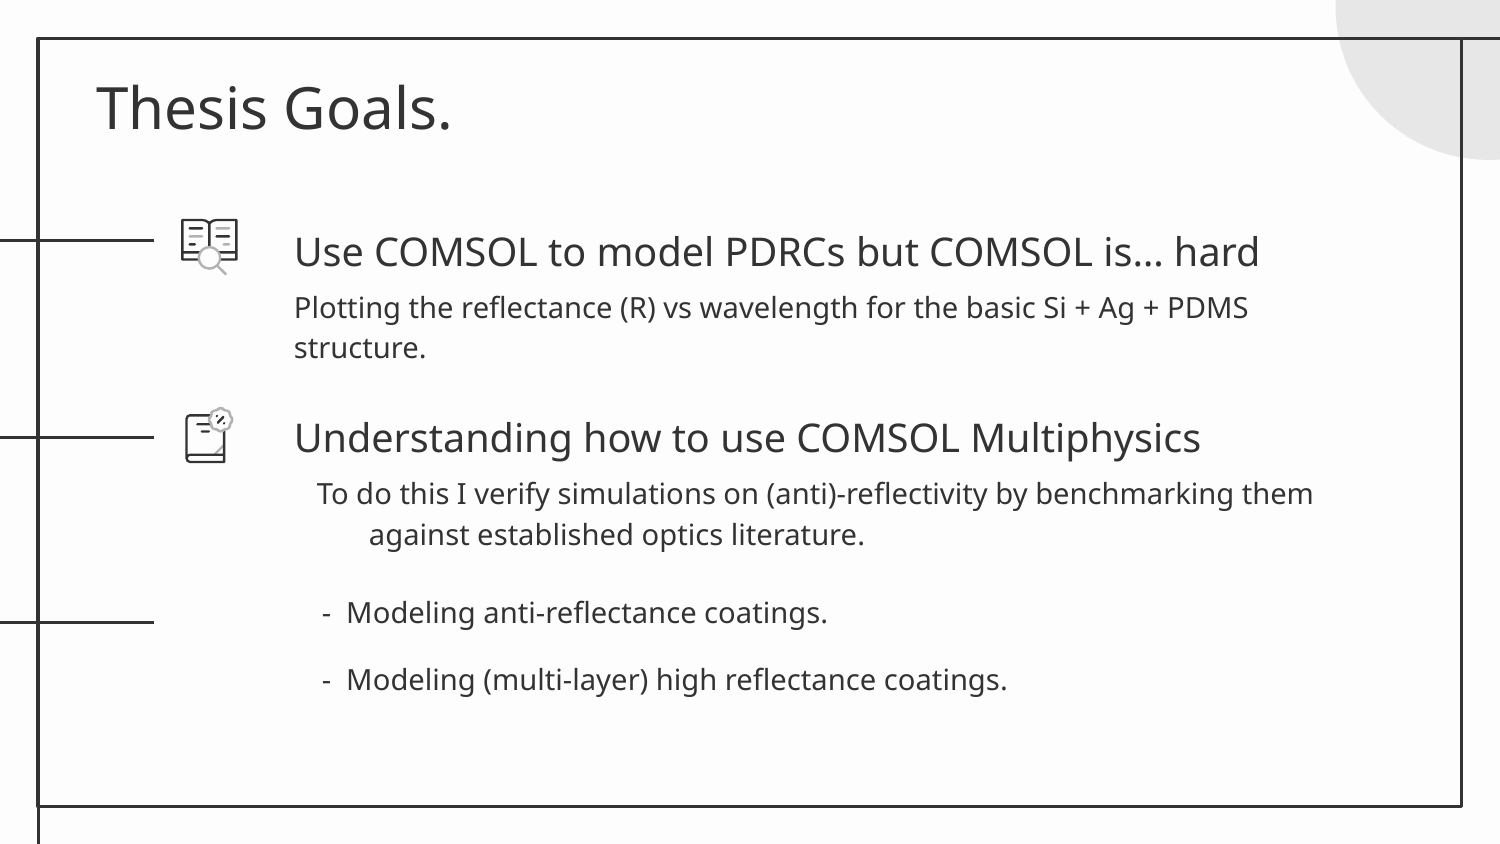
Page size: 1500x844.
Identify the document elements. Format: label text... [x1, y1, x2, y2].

subtitle Understanding how to use COMSOL Multiphysics [278, 387, 1364, 455]
text_box - Modeling (multi-layer) high reflectance coatings. [284, 641, 1091, 729]
subtitle To do this I verify simulations on (anti)-reflectivity by benchmarking them against established optics literature. [278, 455, 1364, 543]
text_box - Modeling anti-reflectance coatings. [284, 573, 941, 641]
subtitle Use COMSOL to model PDRCs but COMSOL is… hard [278, 202, 1423, 289]
title Thesis Goals. [81, 56, 1347, 151]
subtitle Plotting the reflectance (R) vs wavelength for the basic Si + Ag + PDMS structure. [278, 289, 1364, 387]
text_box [180, 218, 238, 276]
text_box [184, 406, 234, 464]
